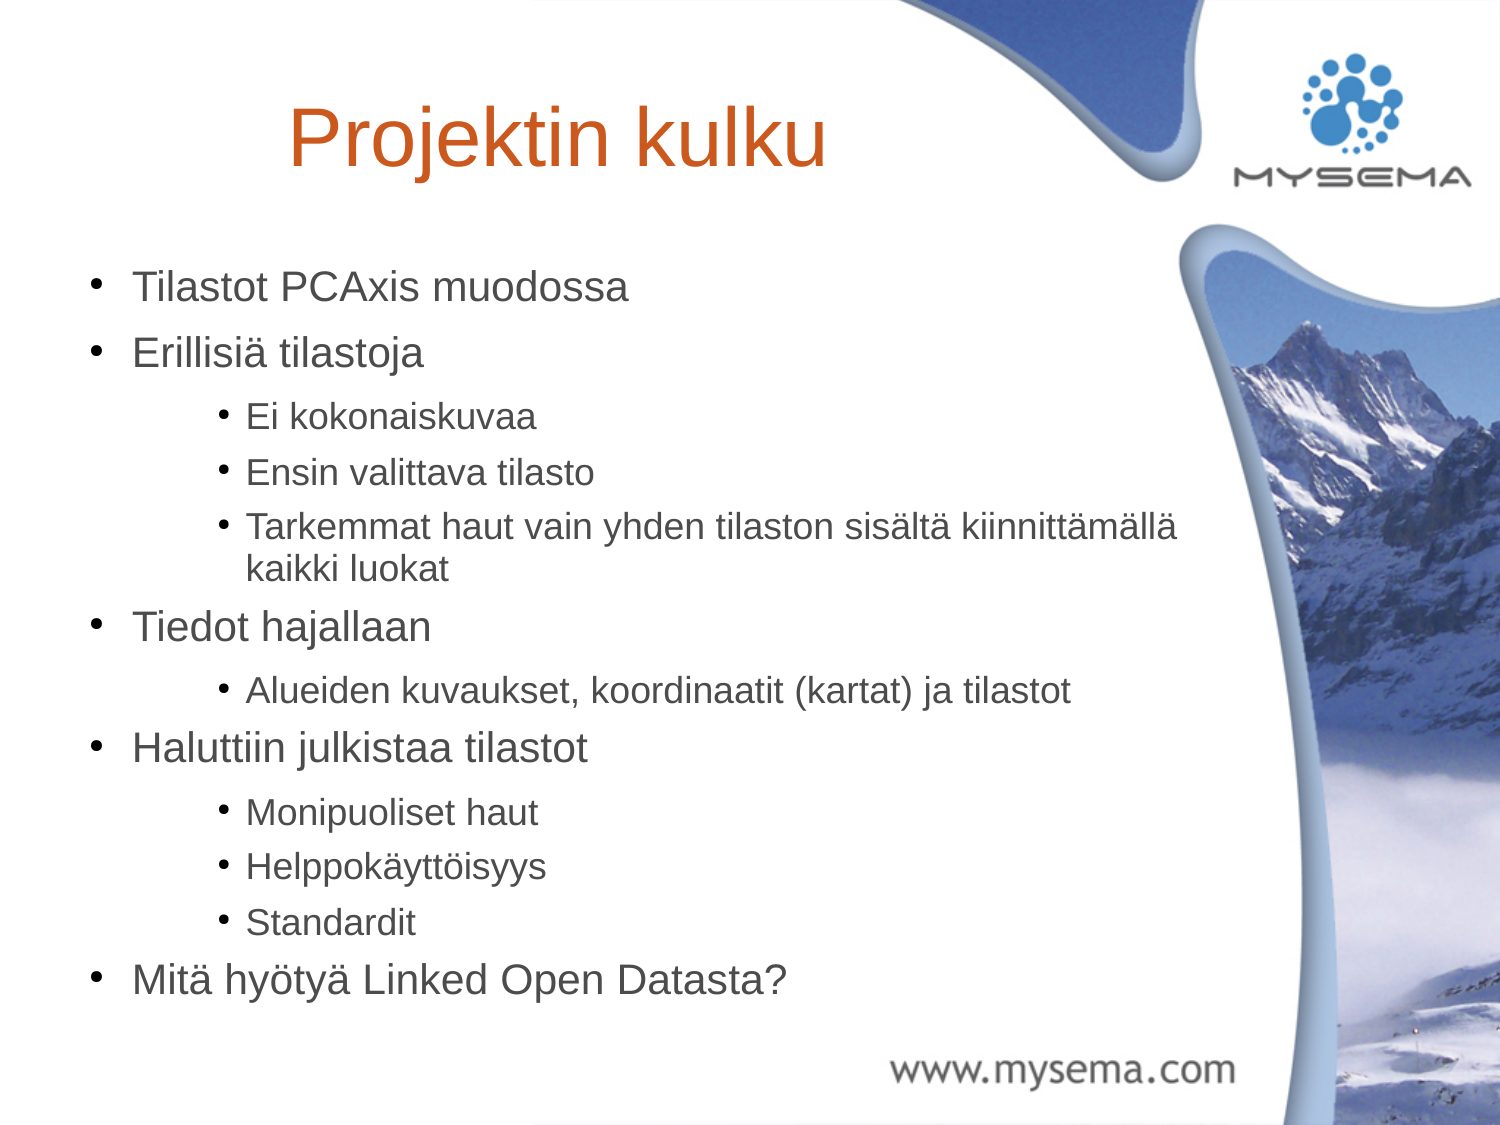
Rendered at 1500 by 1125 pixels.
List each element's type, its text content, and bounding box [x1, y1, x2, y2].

picture [0, 0, 1500, 1125]
list Tilastot PCAxis muodossa Erillisiä tilastoja Ei kokonaiskuvaa Ensin valittava tilasto Tarkemmat haut vain yhden tilaston sisältä kiinnittämällä kaikki luokat Tiedot hajallaan Alueiden kuvaukset, koordinaatit (kartat) ja tilastot Haluttiin julkistaa tilastot Monipuoliset haut Helppokäyttöisyys Standardit Mitä hyötyä Linked Open Datasta? [74, 262, 1237, 1006]
title Projektin kulku [69, 44, 1049, 233]
